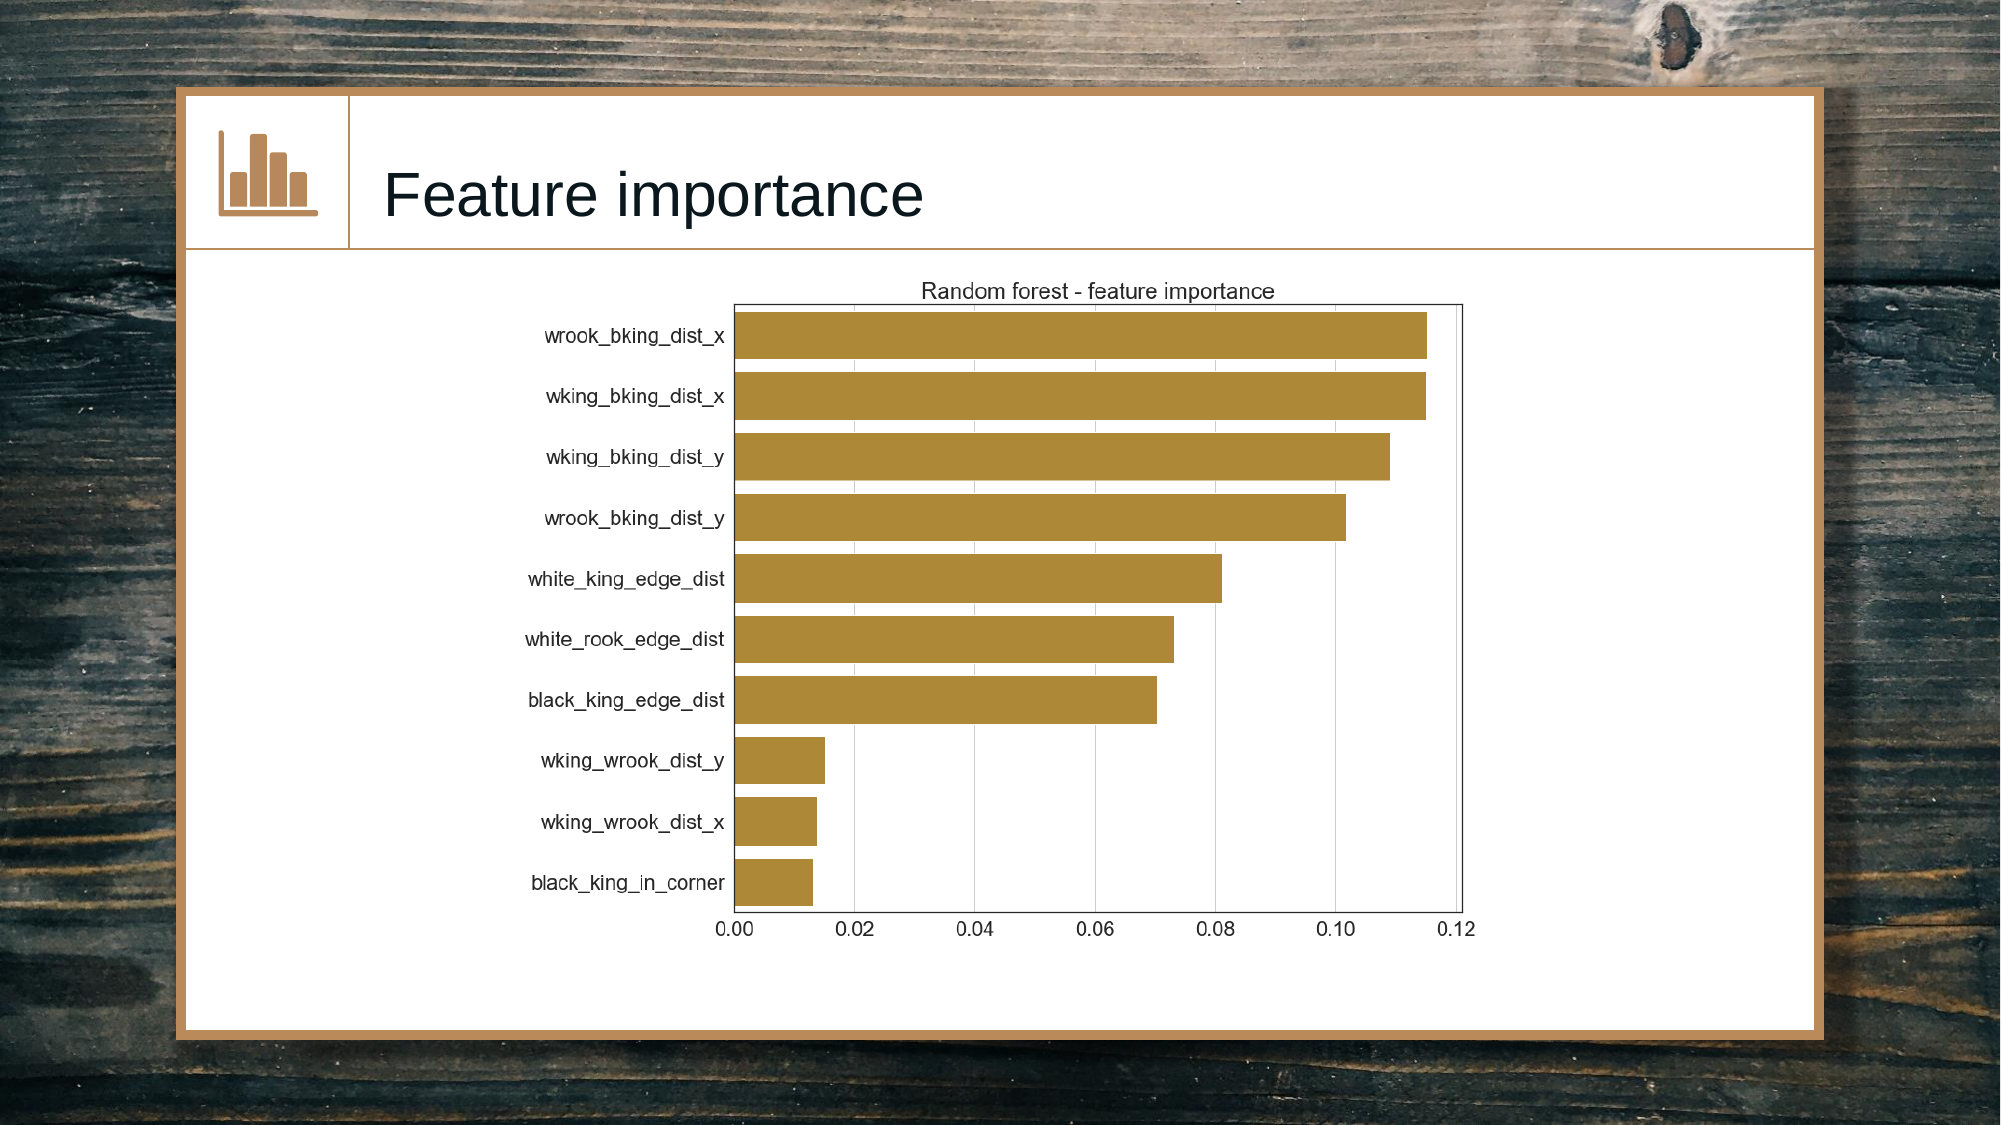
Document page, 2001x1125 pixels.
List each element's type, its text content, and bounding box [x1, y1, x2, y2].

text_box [218, 130, 319, 217]
title Feature importance [368, 130, 1776, 245]
picture [0, 0, 2001, 1125]
